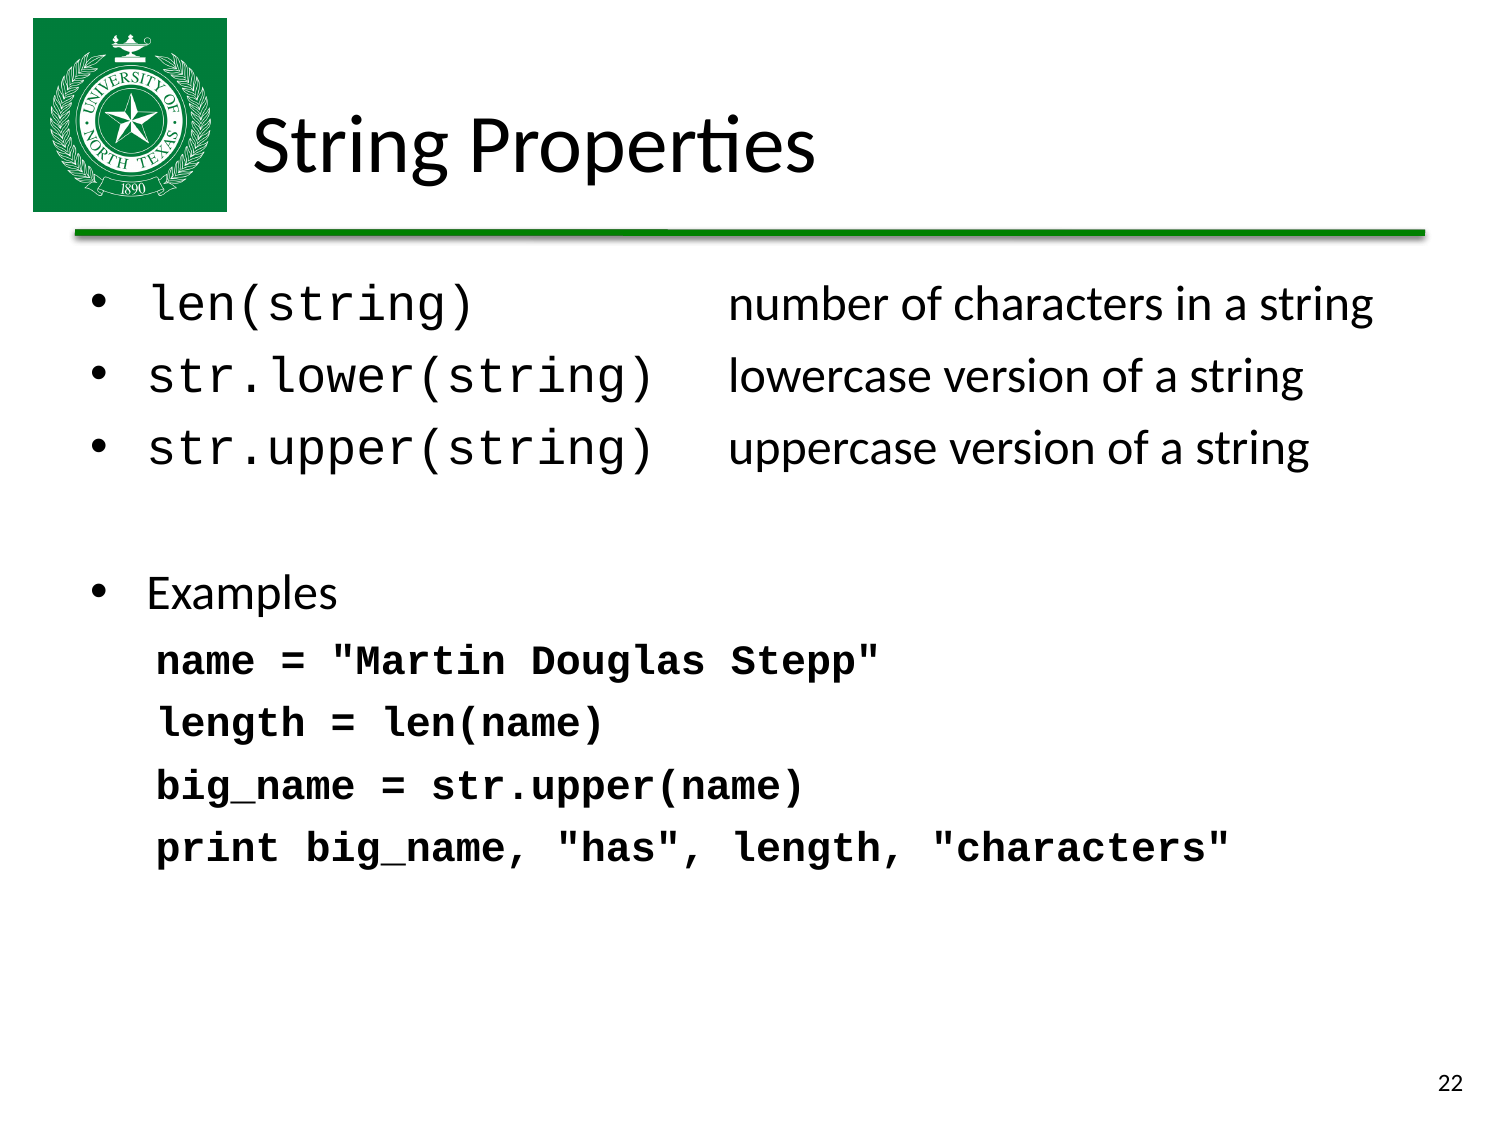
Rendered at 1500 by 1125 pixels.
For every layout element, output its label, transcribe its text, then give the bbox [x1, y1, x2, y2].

picture [33, 17, 228, 212]
list len(string) number of characters in a string str.lower(string) lowercase version of a string str.upper(string) uppercase version of a string Examples name = "Martin Douglas Stepp" length = len(name) big_name = str.upper(name) print big_name, "has", length, "characters" [75, 262, 1425, 1052]
title String Properties [237, 45, 1479, 233]
slide_number 22 [1418, 1051, 1479, 1112]
